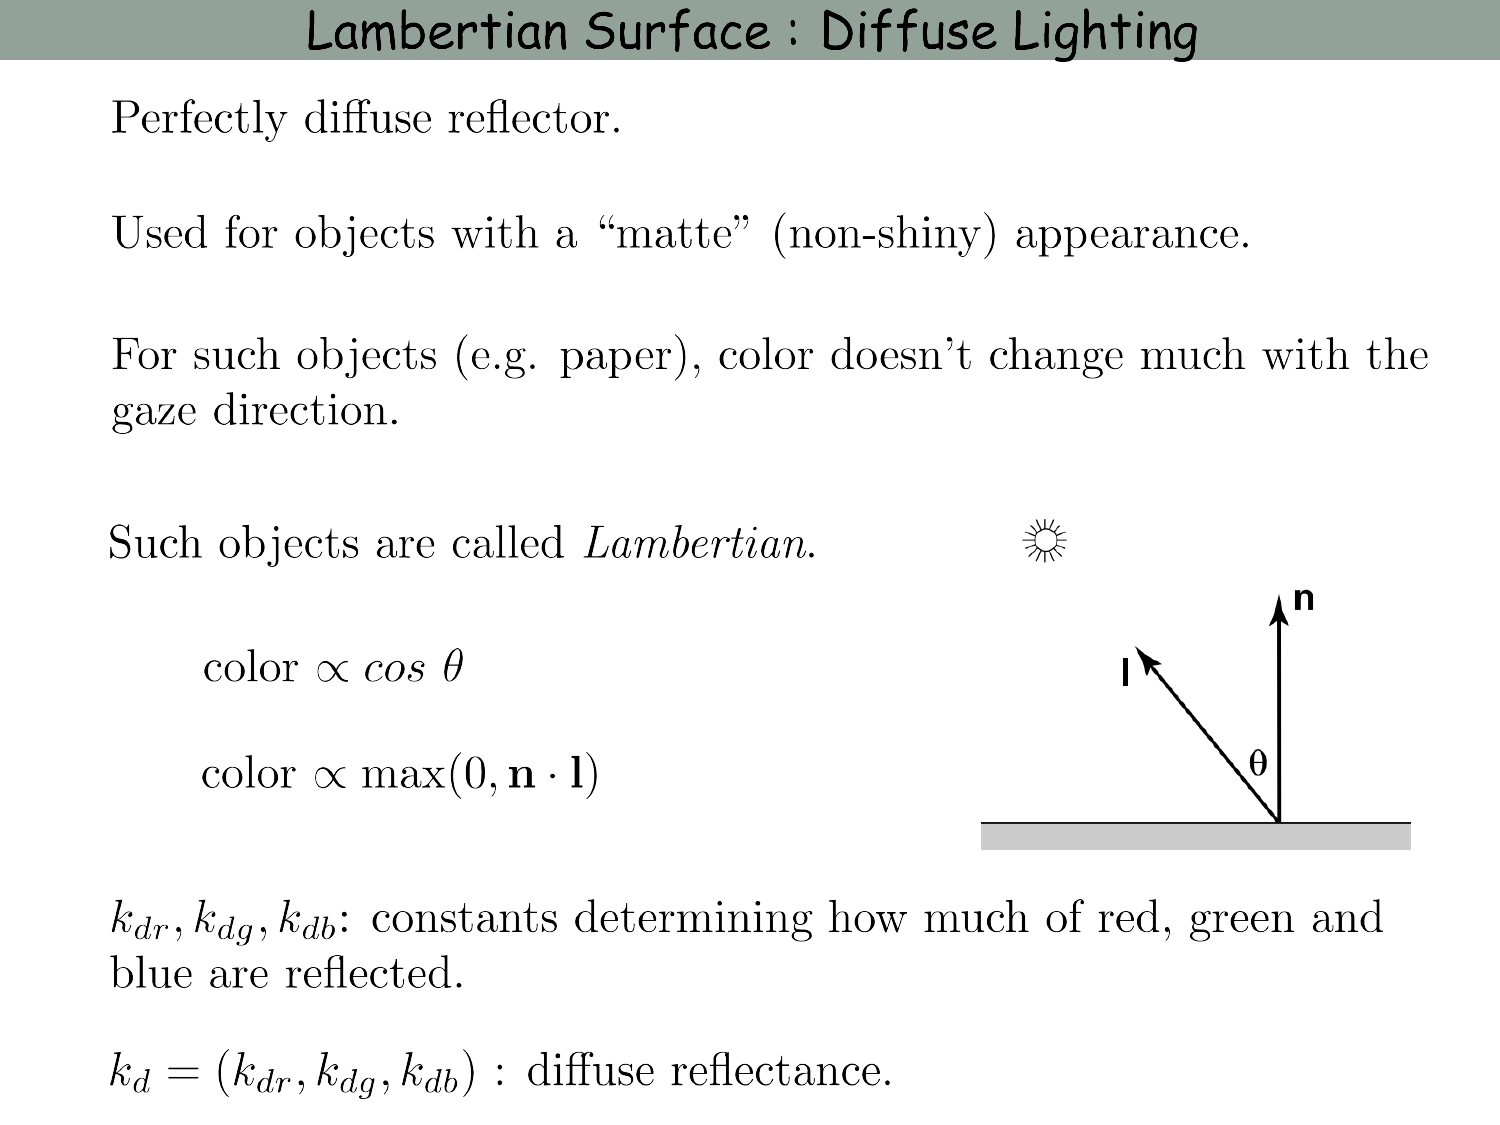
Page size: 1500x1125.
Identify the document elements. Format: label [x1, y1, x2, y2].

picture [981, 499, 1411, 851]
picture [201, 752, 597, 799]
picture [112, 99, 619, 142]
picture [110, 899, 1383, 988]
picture [308, 8, 1197, 63]
picture [110, 524, 815, 568]
picture [203, 647, 463, 682]
picture [110, 1049, 891, 1099]
picture [112, 212, 1248, 259]
picture [112, 334, 1429, 434]
